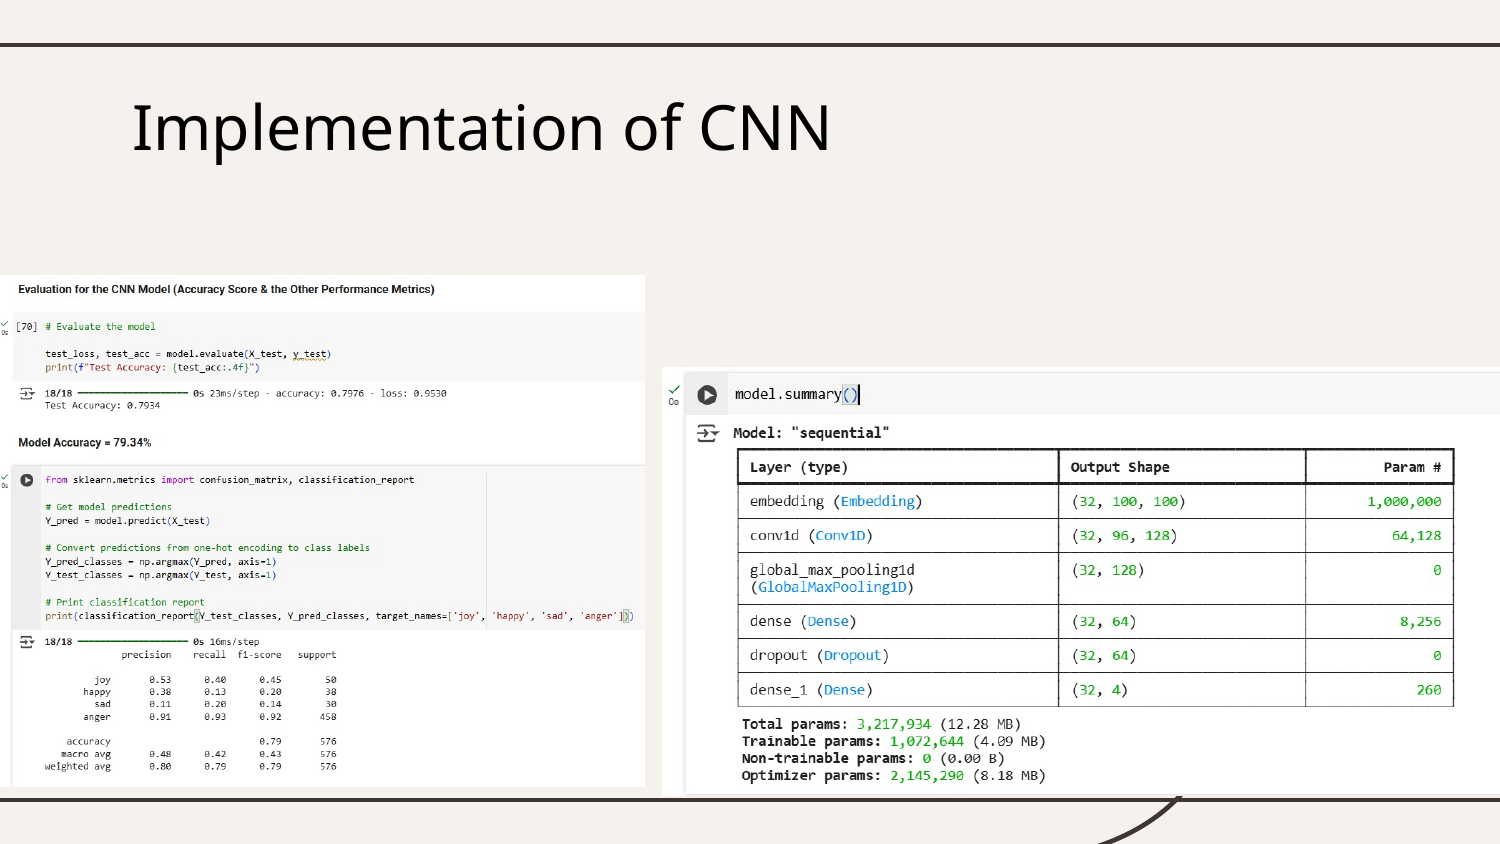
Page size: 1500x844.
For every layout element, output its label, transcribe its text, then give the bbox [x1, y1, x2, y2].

picture [0, 275, 645, 787]
picture [662, 367, 1500, 797]
title Implementation of CNN [116, 72, 1049, 167]
